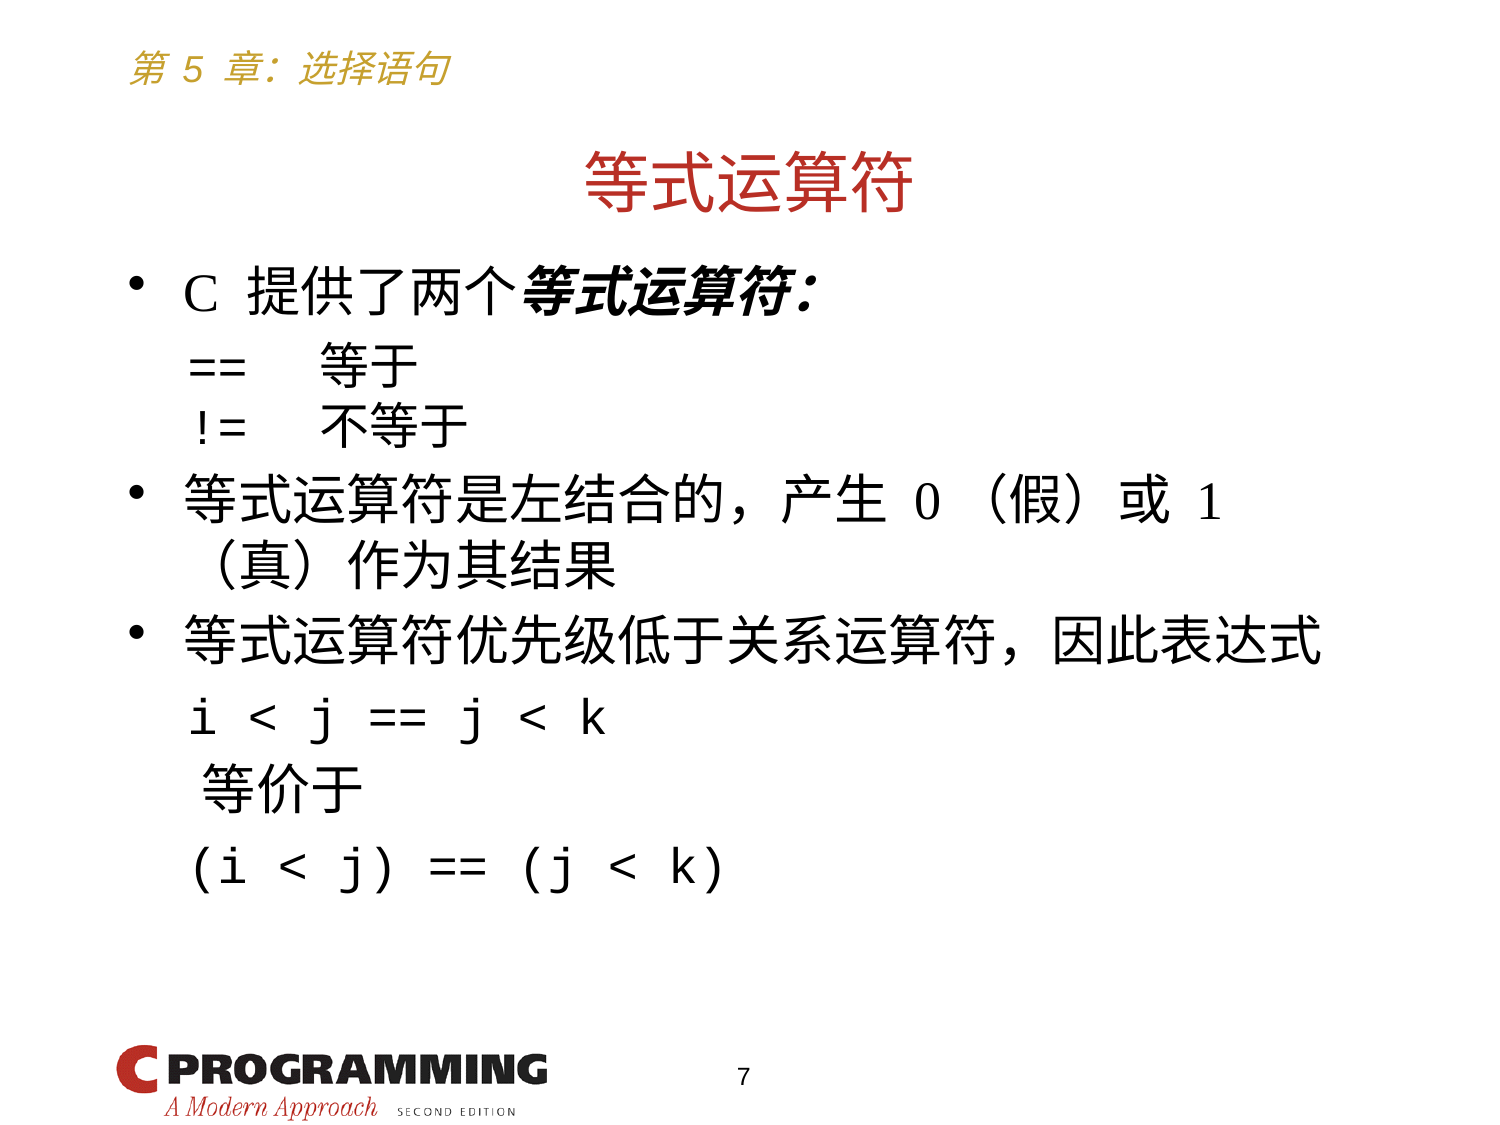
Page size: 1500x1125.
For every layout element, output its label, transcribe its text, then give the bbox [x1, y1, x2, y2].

slide_number 7 [687, 1049, 801, 1101]
picture [112, 1041, 550, 1123]
list C 提供了两个等式运算符： == 等于 != 不等于 等式运算符是左结合的，产生 0（假）或 1（真）作为其结果 等式运算符优先级低于关系运算符，因此表达式 i < j == j < k 等价于 (i < j) == (j < k) [112, 249, 1388, 1038]
title 等式运算符 [112, 125, 1388, 238]
